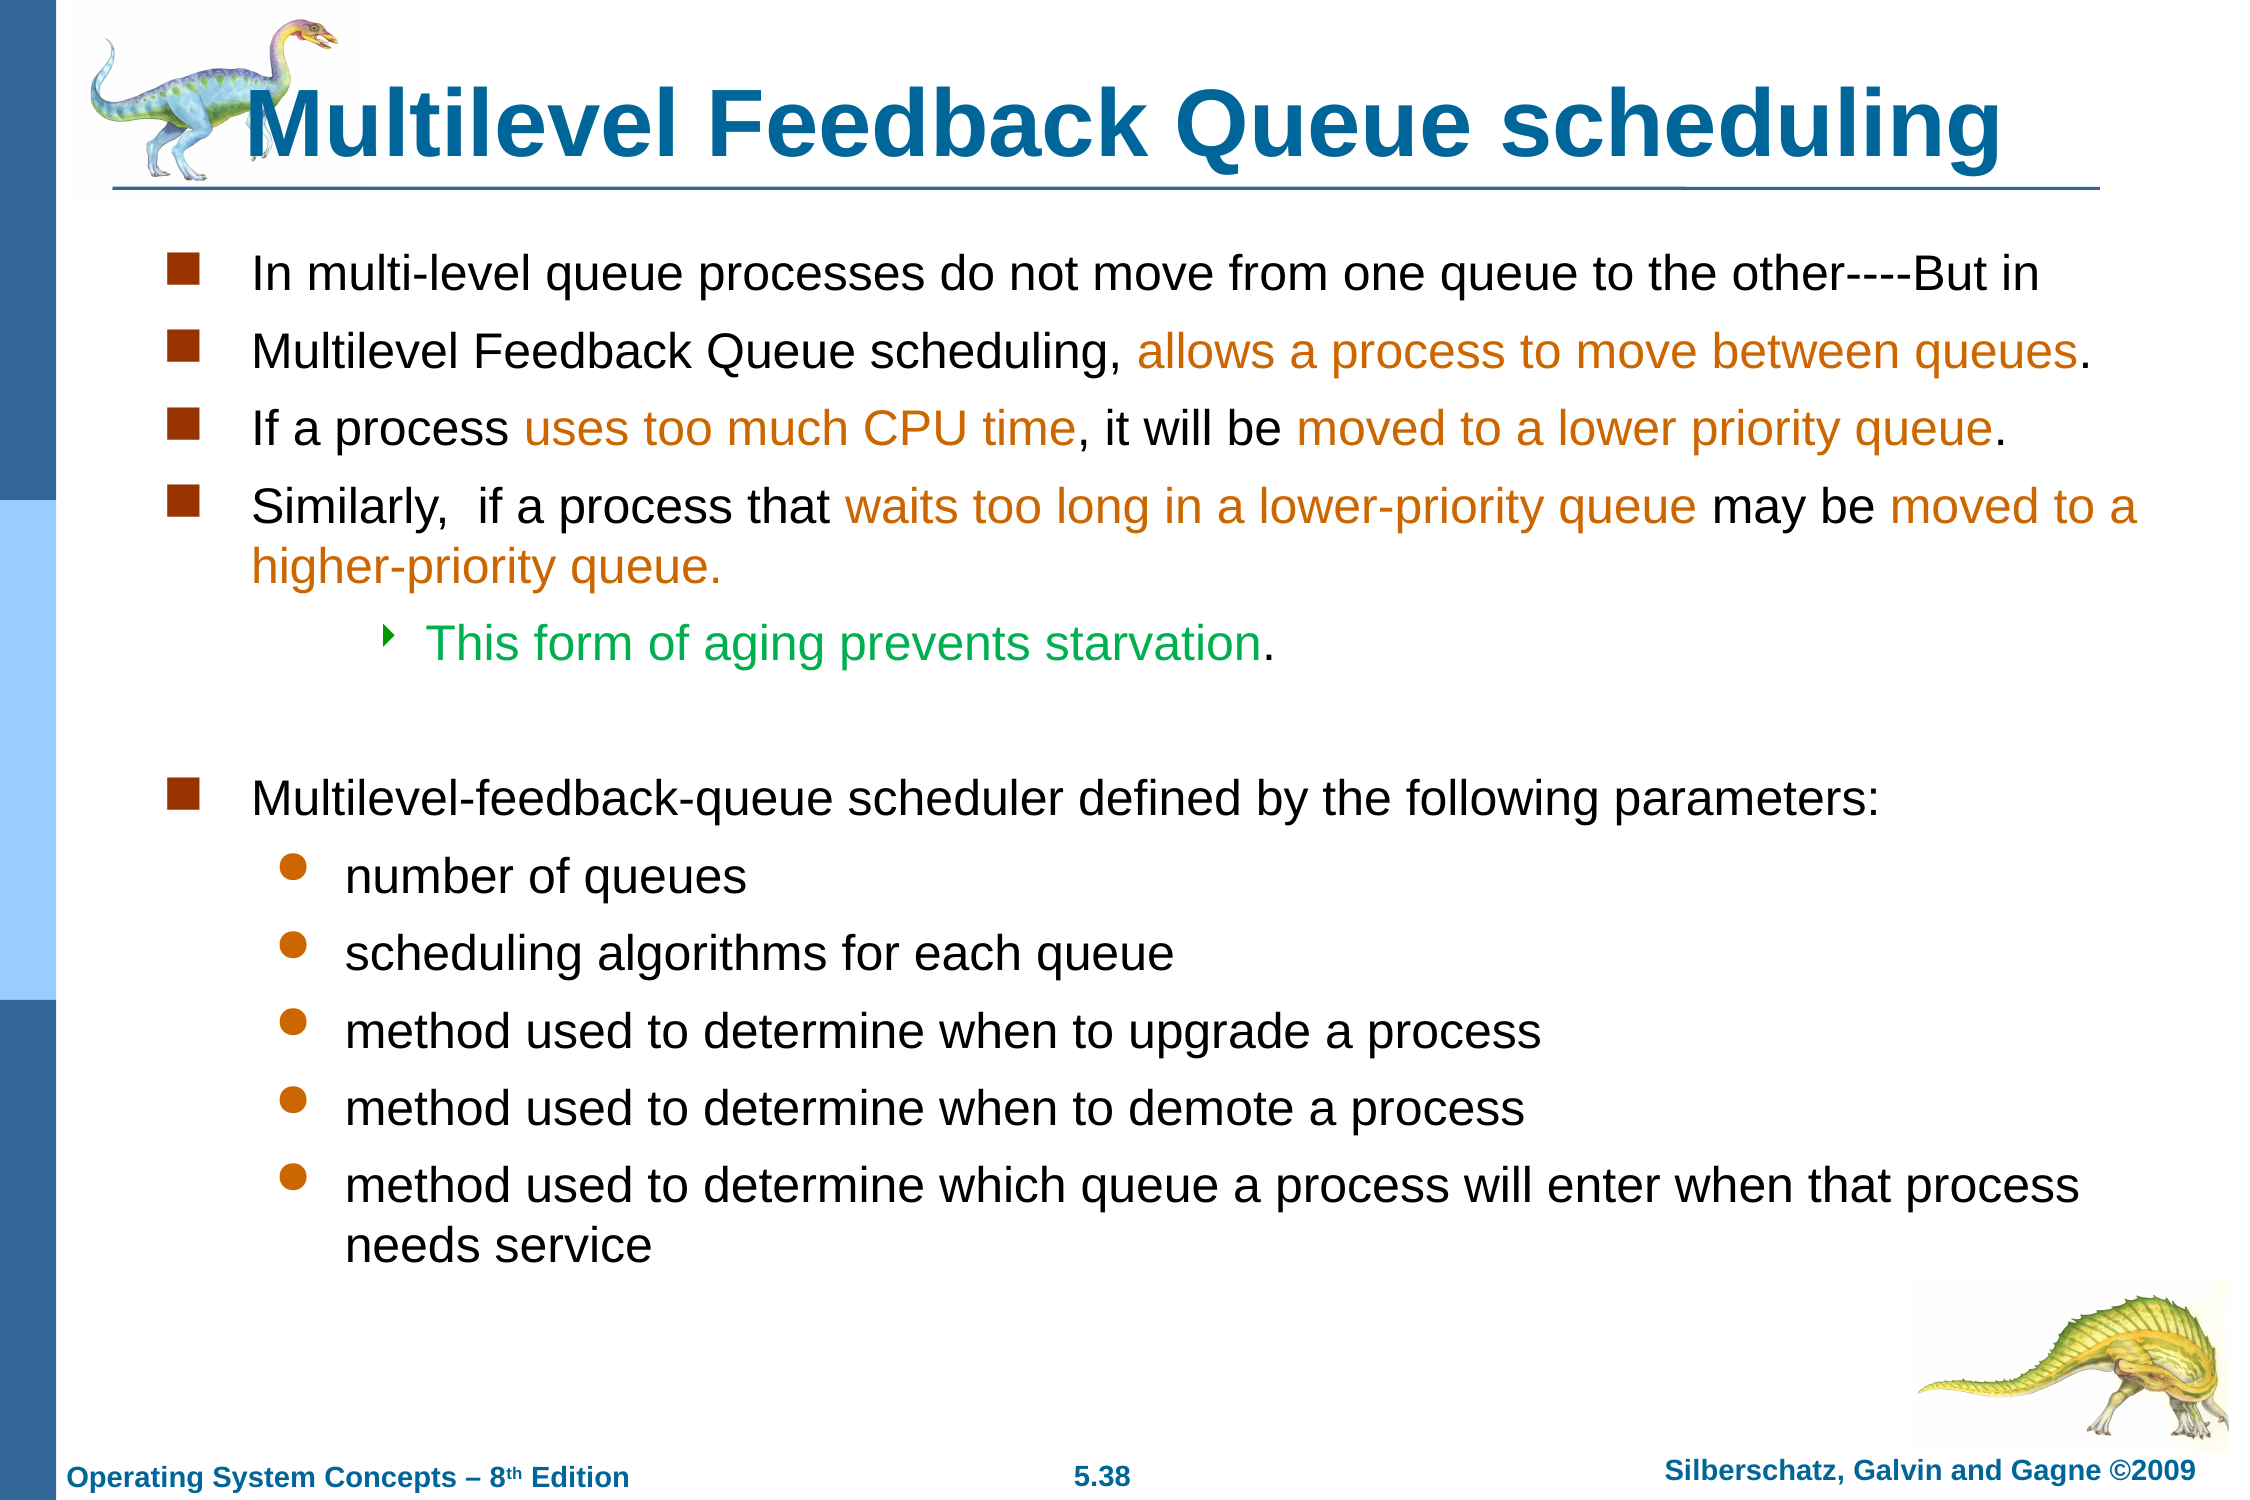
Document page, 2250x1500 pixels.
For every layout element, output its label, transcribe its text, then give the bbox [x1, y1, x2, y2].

picture [1913, 1279, 2229, 1453]
title Multilevel Feedback Queue scheduling [112, 60, 2138, 187]
picture [70, 0, 365, 199]
list In multi-level queue processes do not move from one queue to the other----But in Multilevel Feedback Queue scheduling, allows a process to move between queues. If a process uses too much CPU time, it will be moved to a lower priority queue. Similarly, if a process that waits too long in a lower-priority queue may be moved to a higher-priority queue. This form of aging prevents starvation. Multilevel-feedback-queue scheduler defined by the following parameters: number of queues scheduling algorithms for each queue method used to determine when to upgrade a process method used to determine when to demote a process method used to determine which queue a process will enter when that process needs service [149, 229, 2175, 1320]
